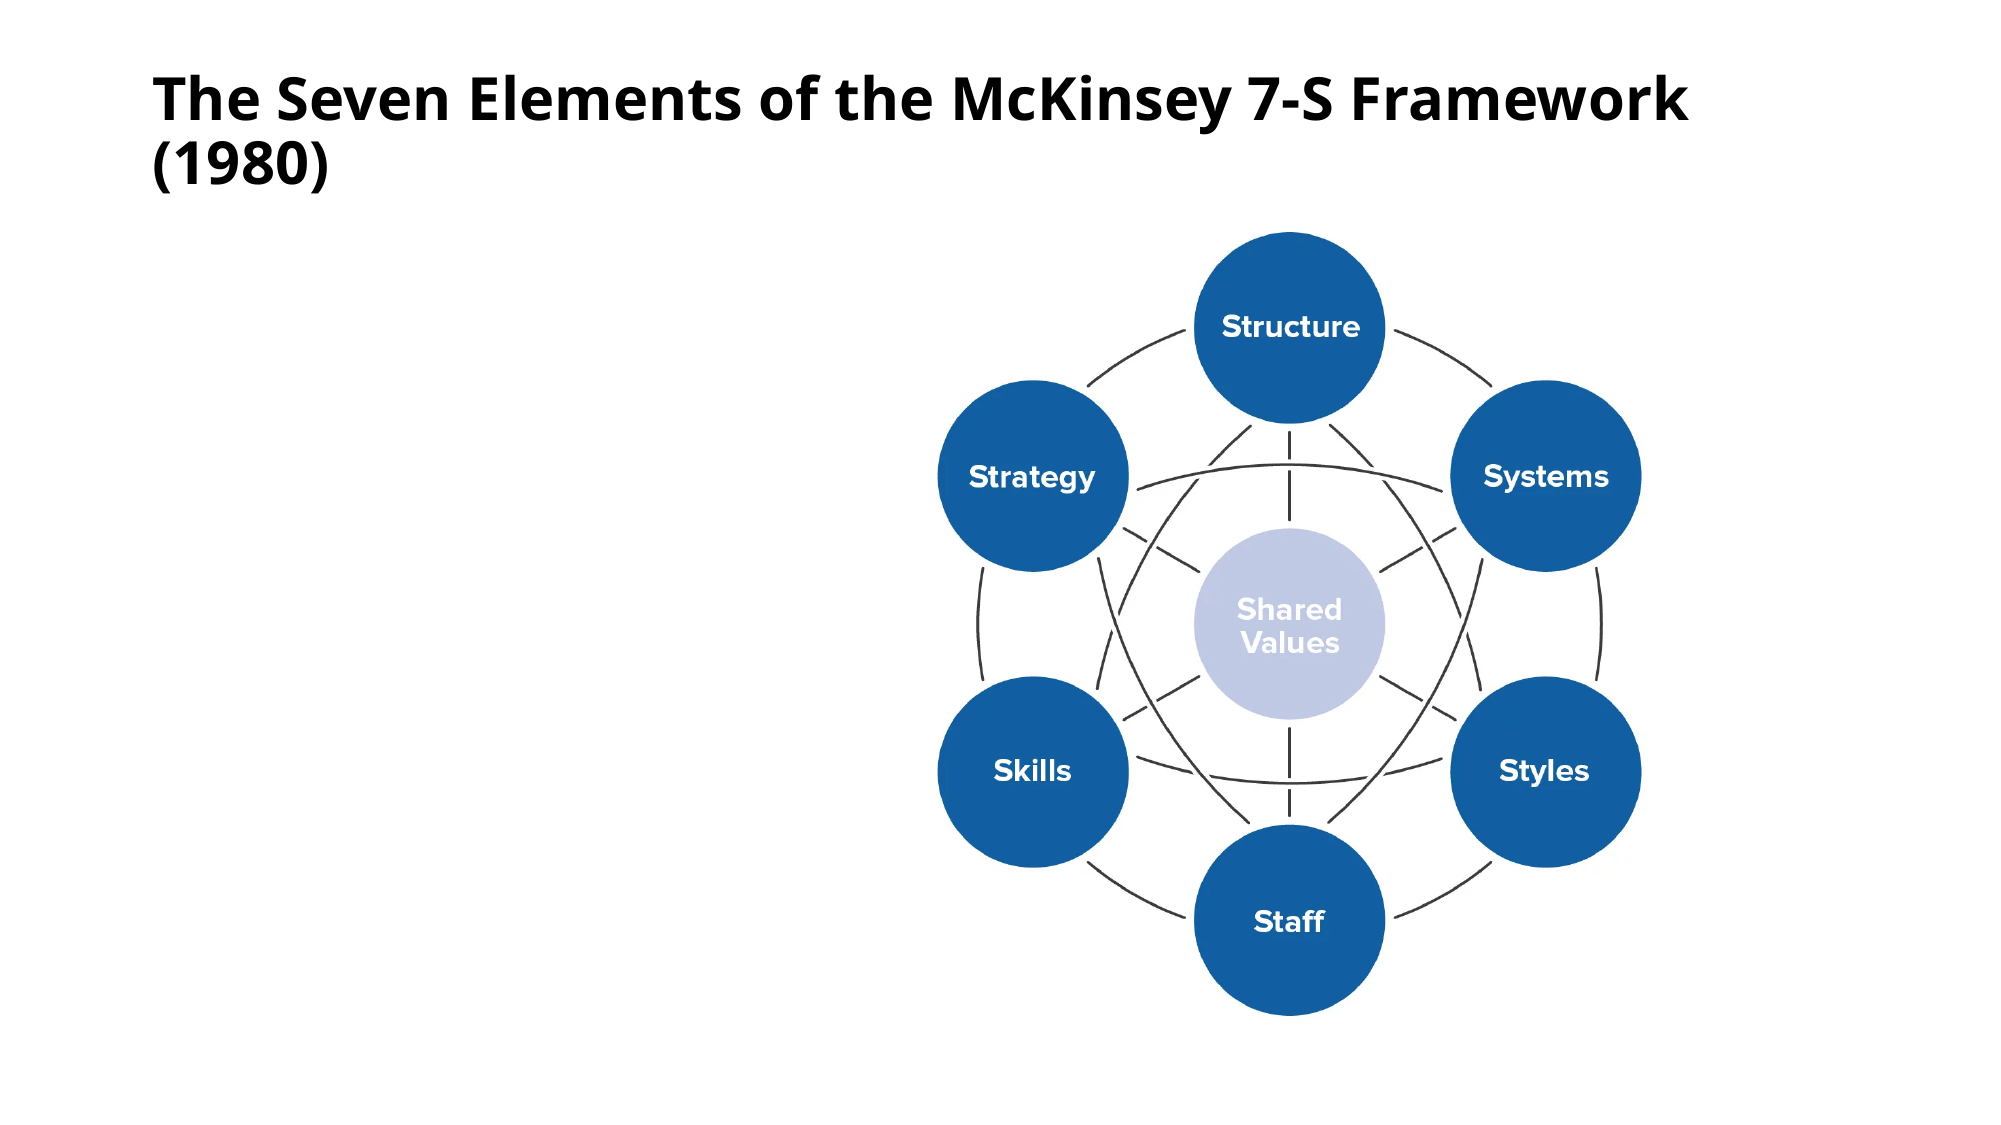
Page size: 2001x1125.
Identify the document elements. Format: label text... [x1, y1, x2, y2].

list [872, 168, 1706, 1072]
title The Seven Elements of the McKinsey 7-S Framework (1980) [137, 59, 1863, 278]
